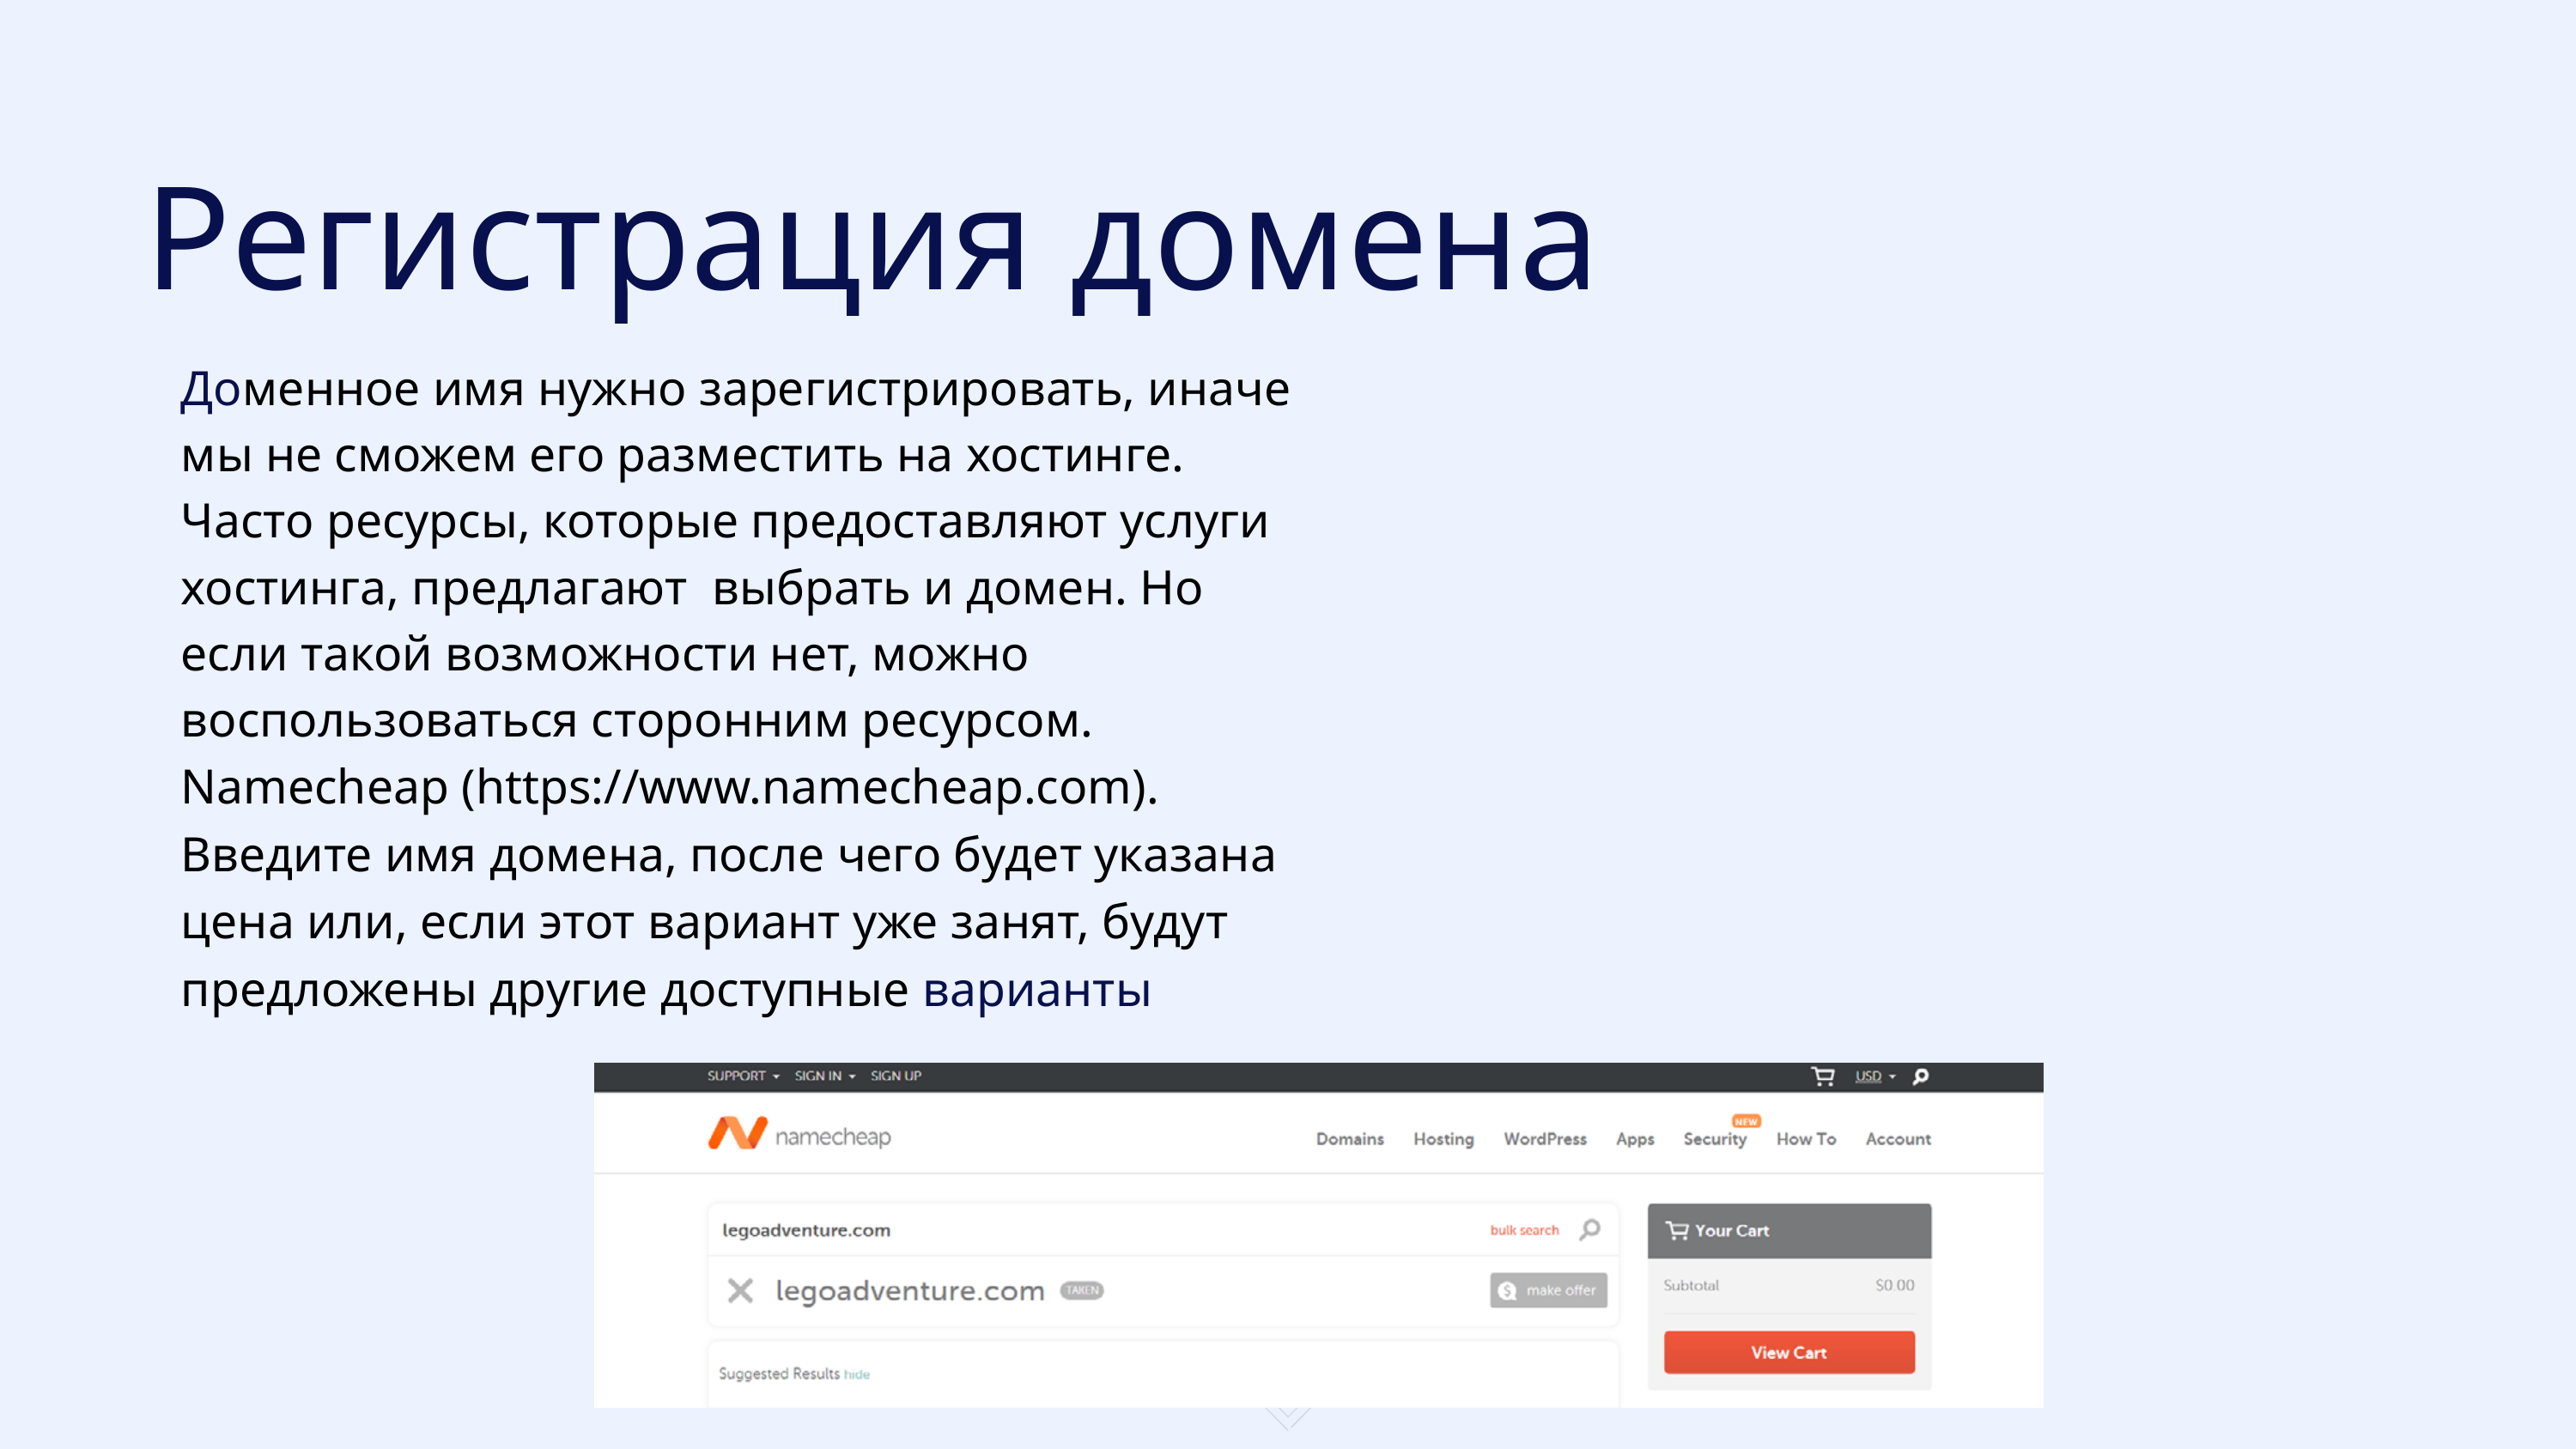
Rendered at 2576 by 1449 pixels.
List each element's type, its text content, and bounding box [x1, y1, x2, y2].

text_box Регистрация домена [144, 137, 2432, 318]
text_box Доменное имя нужно зарегистрировать, иначе мы не сможем его разместить на хостинге. Часто ресурсы, которые предоставляют услуги хостинга, предлагают выбрать и домен. Но если такой возможности нет, можно воспользоваться сторонним ресурсом. Namecheap (https://www.namecheap.com). Введите имя домена, после чего будет указана цена или, если этот вариант уже занят, будут предложены другие доступные варианты [180, 349, 1321, 1016]
picture [593, 1063, 2044, 1443]
